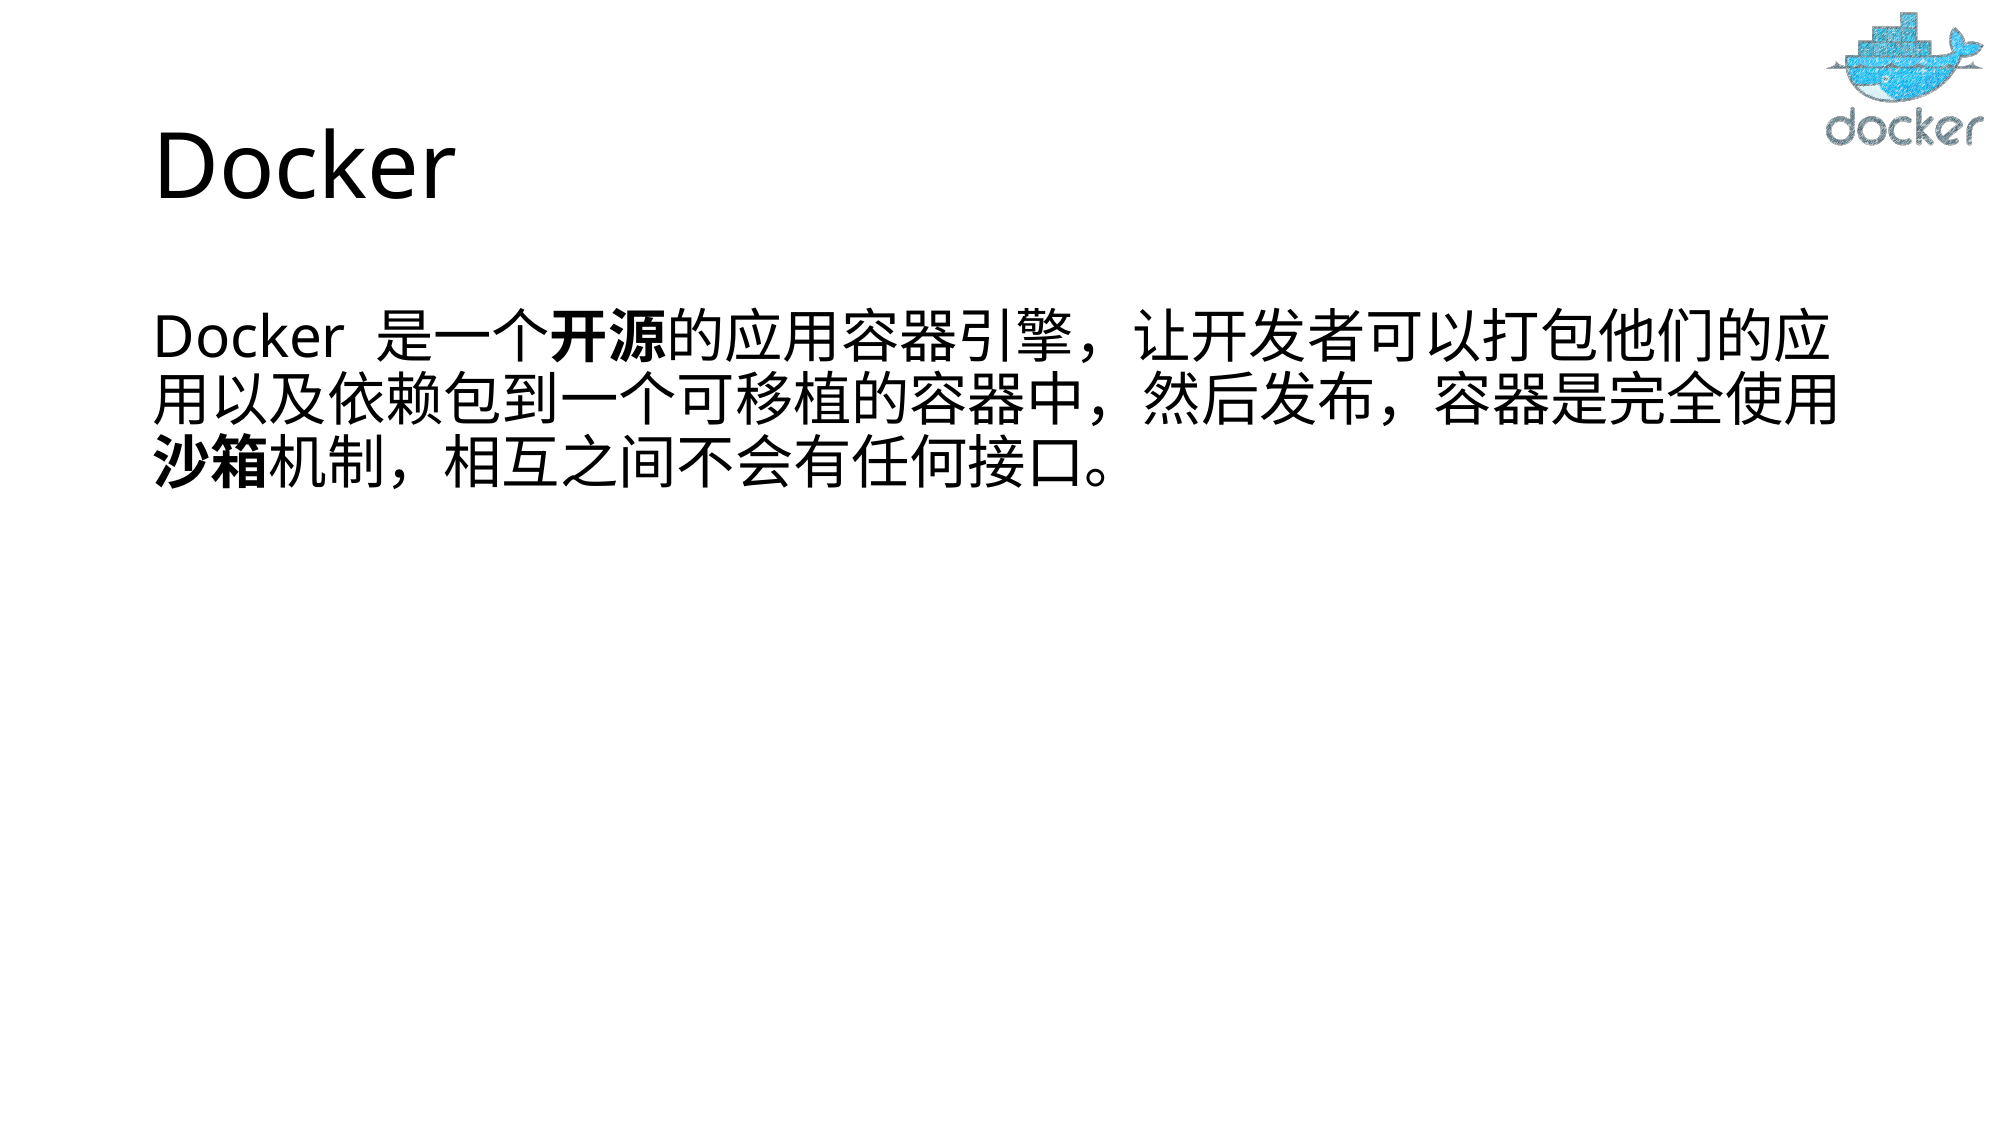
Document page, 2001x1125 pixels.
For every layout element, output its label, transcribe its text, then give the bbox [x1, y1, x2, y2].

title Docker [137, 59, 1863, 278]
list Docker 是一个开源的应用容器引擎，让开发者可以打包他们的应用以及依赖包到一个可移植的容器中，然后发布，容器是完全使用沙箱机制，相互之间不会有任何接口。 [137, 299, 1863, 1014]
picture [1809, 0, 2000, 175]
